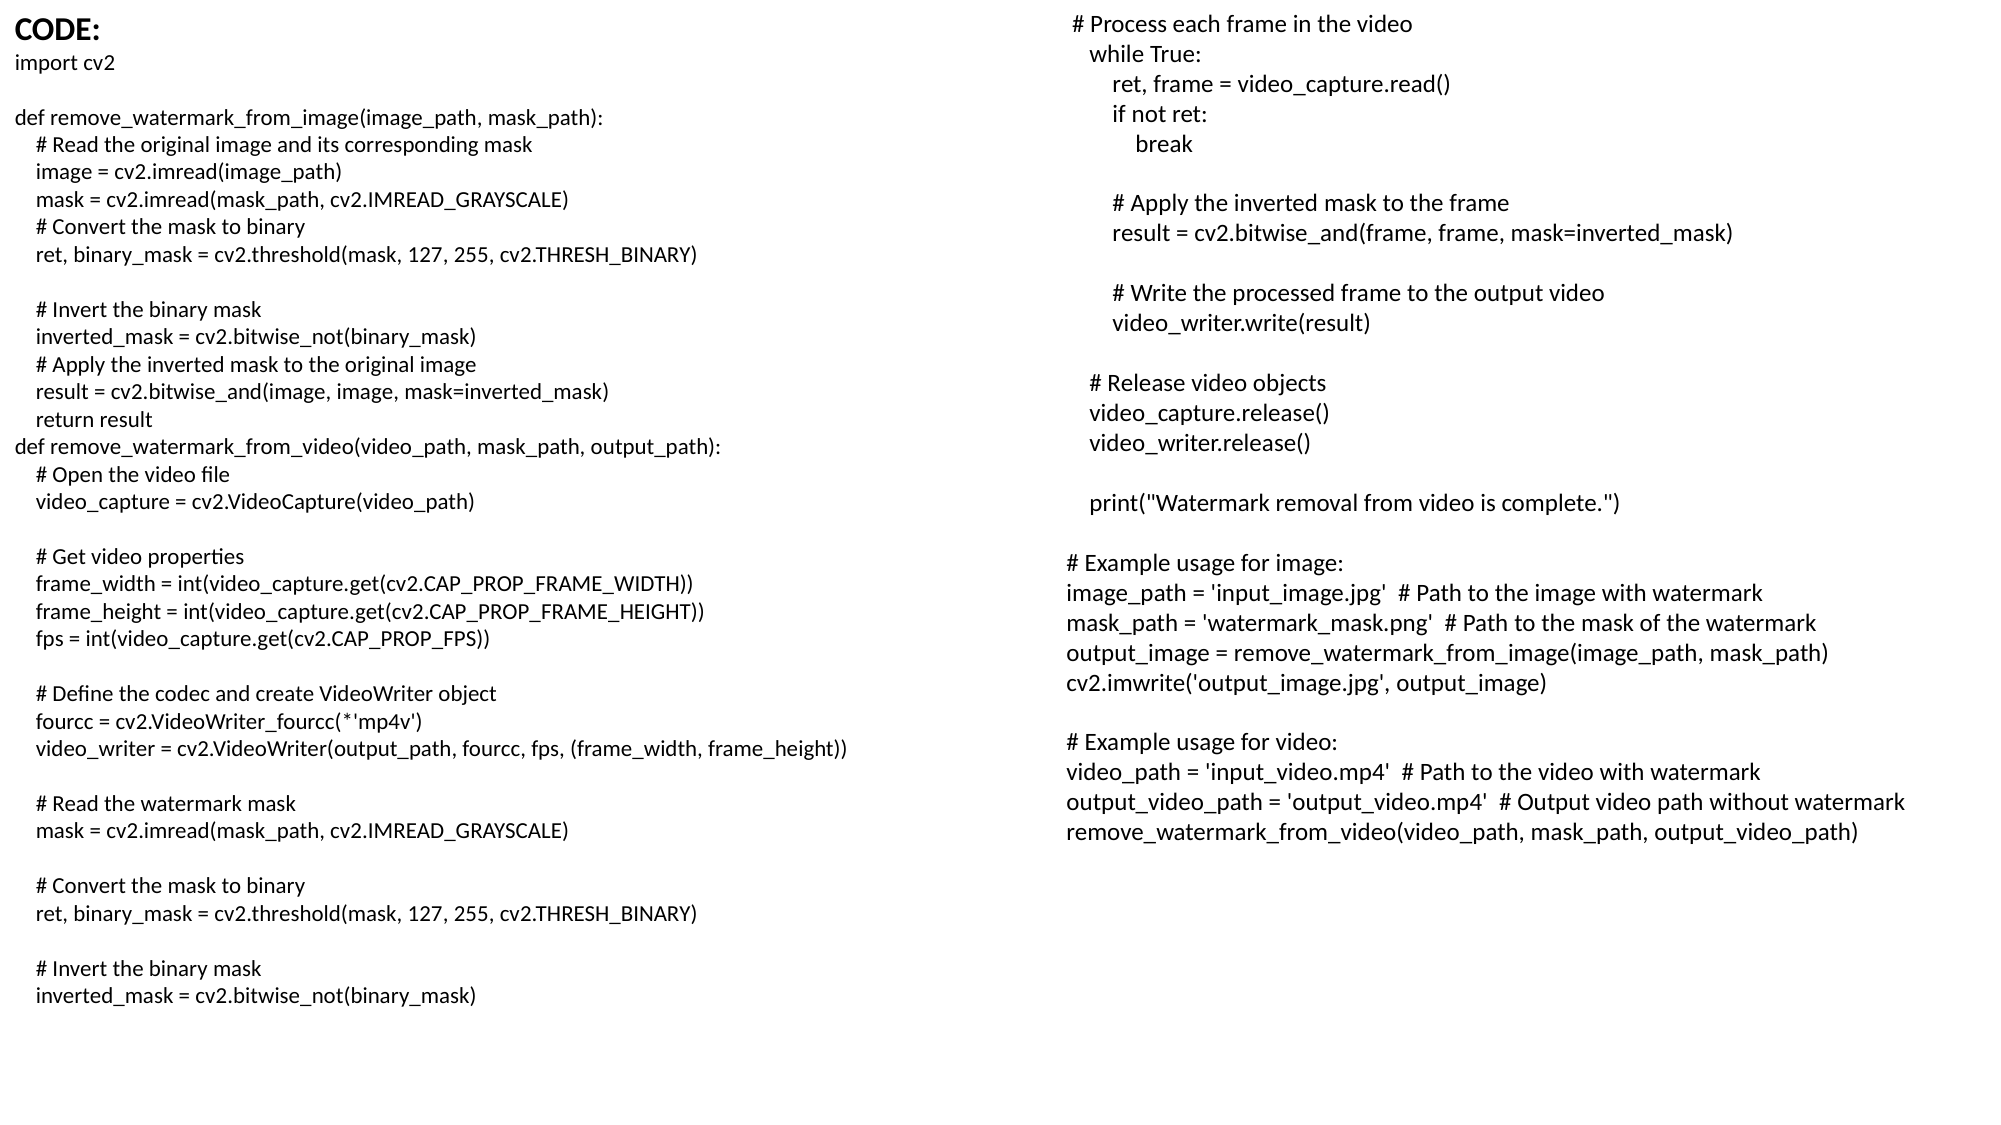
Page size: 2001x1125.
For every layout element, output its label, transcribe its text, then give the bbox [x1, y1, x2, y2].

text_box # Process each frame in the video while True: ret, frame = video_capture.read() if not ret: break # Apply the inverted mask to the frame result = cv2.bitwise_and(frame, frame, mask=inverted_mask) # Write the processed frame to the output video video_writer.write(result) # Release video objects video_capture.release() video_writer.release() print("Watermark removal from video is complete.") # Example usage for image: image_path = 'input_image.jpg' # Path to the image with watermark mask_path = 'watermark_mask.png' # Path to the mask of the watermark output_image = remove_watermark_from_image(image_path, mask_path) cv2.imwrite('output_image.jpg', output_image) # Example usage for video: video_path = 'input_video.mp4' # Path to the video with watermark output_video_path = 'output_video.mp4' # Output video path without watermark remove_watermark_from_video(video_path, mask_path, output_video_path) [1051, 0, 1989, 853]
text_box CODE: import cv2 def remove_watermark_from_image(image_path, mask_path): # Read the original image and its corresponding mask image = cv2.imread(image_path) mask = cv2.imread(mask_path, cv2.IMREAD_GRAYSCALE) # Convert the mask to binary ret, binary_mask = cv2.threshold(mask, 127, 255, cv2.THRESH_BINARY) # Invert the binary mask inverted_mask = cv2.bitwise_not(binary_mask) # Apply the inverted mask to the original image result = cv2.bitwise_and(image, image, mask=inverted_mask) return result def remove_watermark_from_video(video_path, mask_path, output_path): # Open the video file video_capture = cv2.VideoCapture(video_path) # Get video properties frame_width = int(video_capture.get(cv2.CAP_PROP_FRAME_WIDTH)) frame_height = int(video_capture.get(cv2.CAP_PROP_FRAME_HEIGHT)) fps = int(video_capture.get(cv2.CAP_PROP_FPS)) # Define the codec and create VideoWriter object fourcc = cv2.VideoWriter_fourcc(*'mp4v') video_writer = cv2.VideoWriter(output_path, fourcc, fps, (frame_width, frame_height)) # Read the watermark mask mask = cv2.imread(mask_path, cv2.IMREAD_GRAYSCALE) # Convert the mask to binary ret, binary_mask = cv2.threshold(mask, 127, 255, cv2.THRESH_BINARY) # Invert the binary mask inverted_mask = cv2.bitwise_not(binary_mask) [0, 0, 880, 1044]
